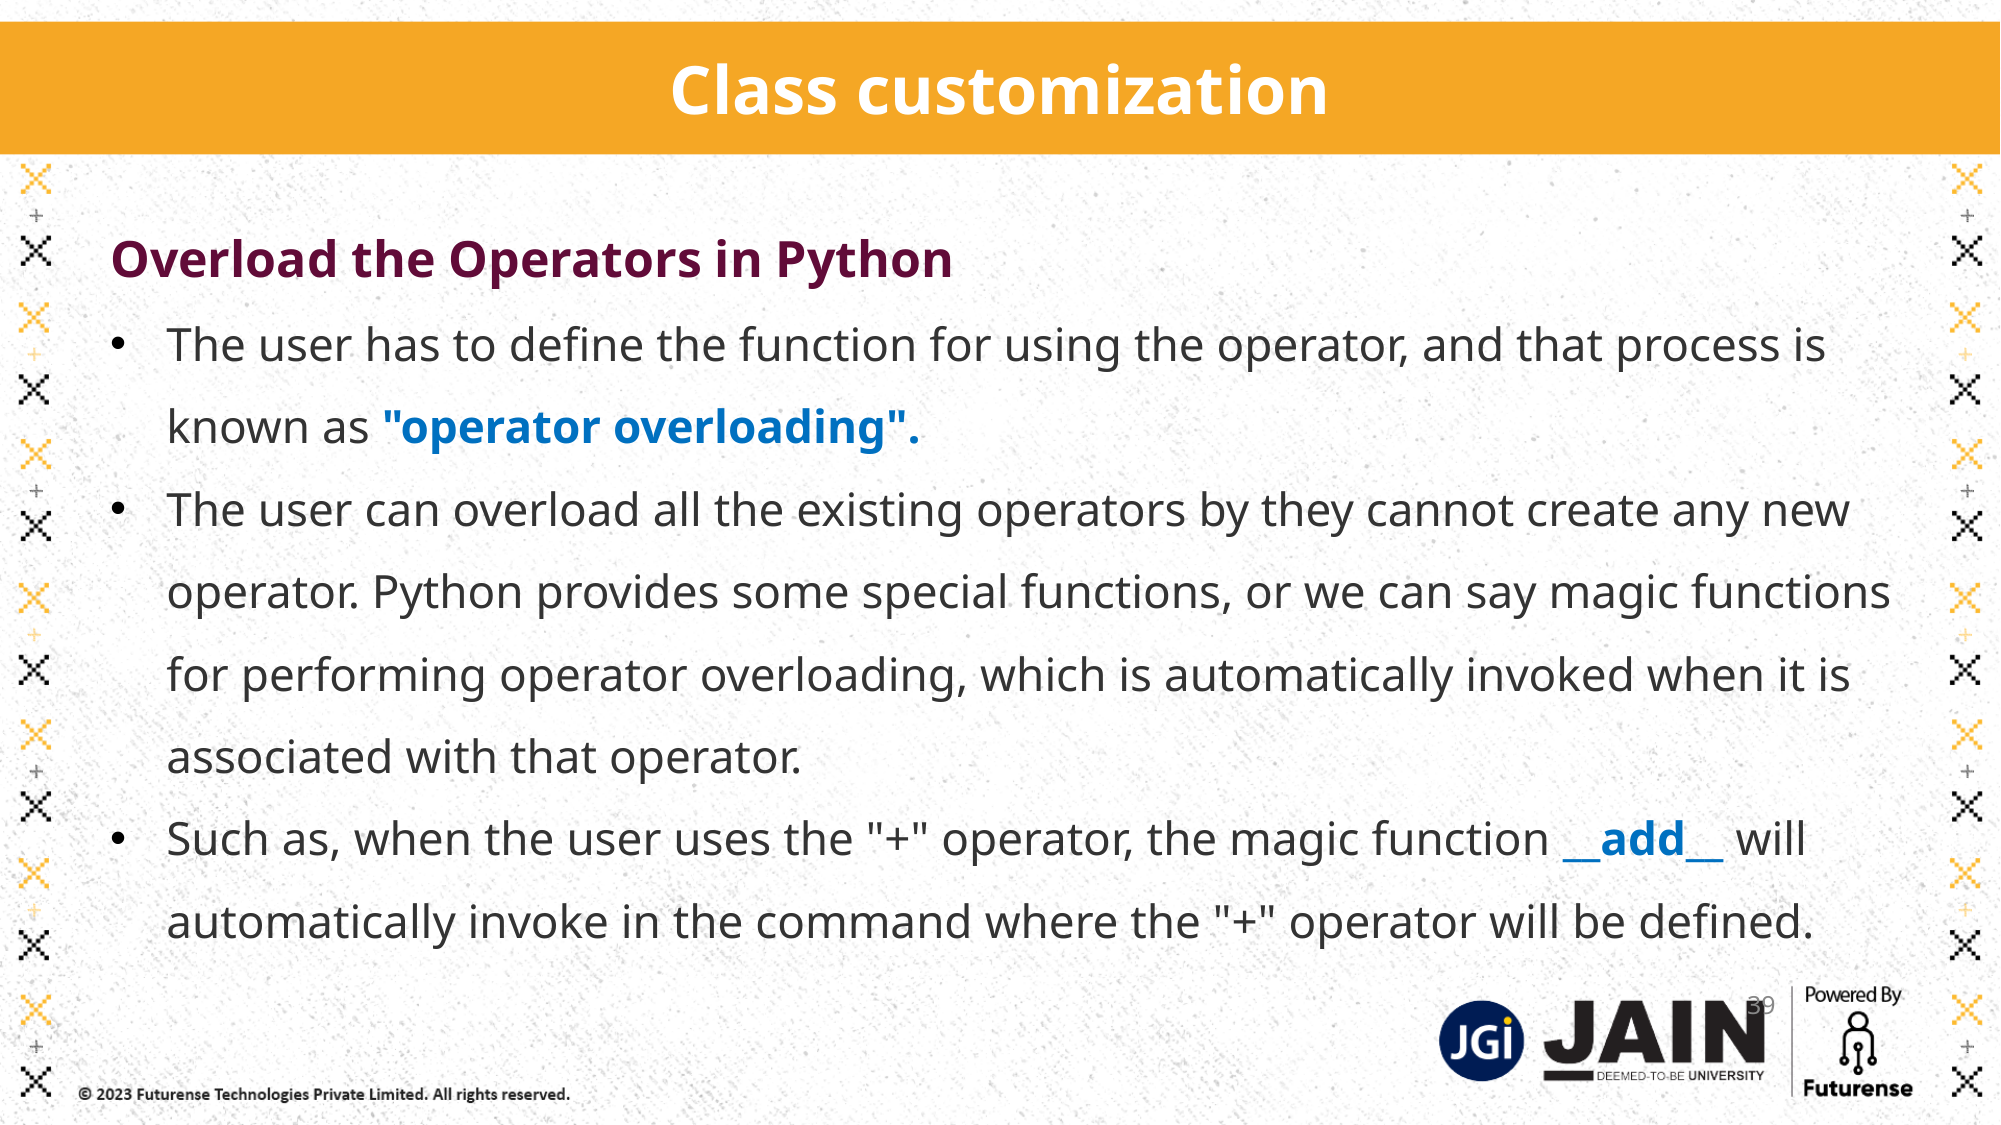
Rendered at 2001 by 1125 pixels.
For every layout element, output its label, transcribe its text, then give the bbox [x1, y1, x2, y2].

text_box Overload the Operators in Python The user has to define the function for using the operator, and that process is known as "operator overloading". The user can overload all the existing operators by they cannot create any new operator. Python provides some special functions, or we can say magic functions for performing operator overloading, which is automatically invoked when it is associated with that operator. Such as, when the user uses the "+" operator, the magic function __add__ will automatically invoke in the command where the "+" operator will be defined. [95, 190, 1946, 955]
picture [0, 0, 2001, 1125]
slide_number 39 [1732, 977, 1905, 1037]
text_box Class customization [0, 21, 2000, 155]
